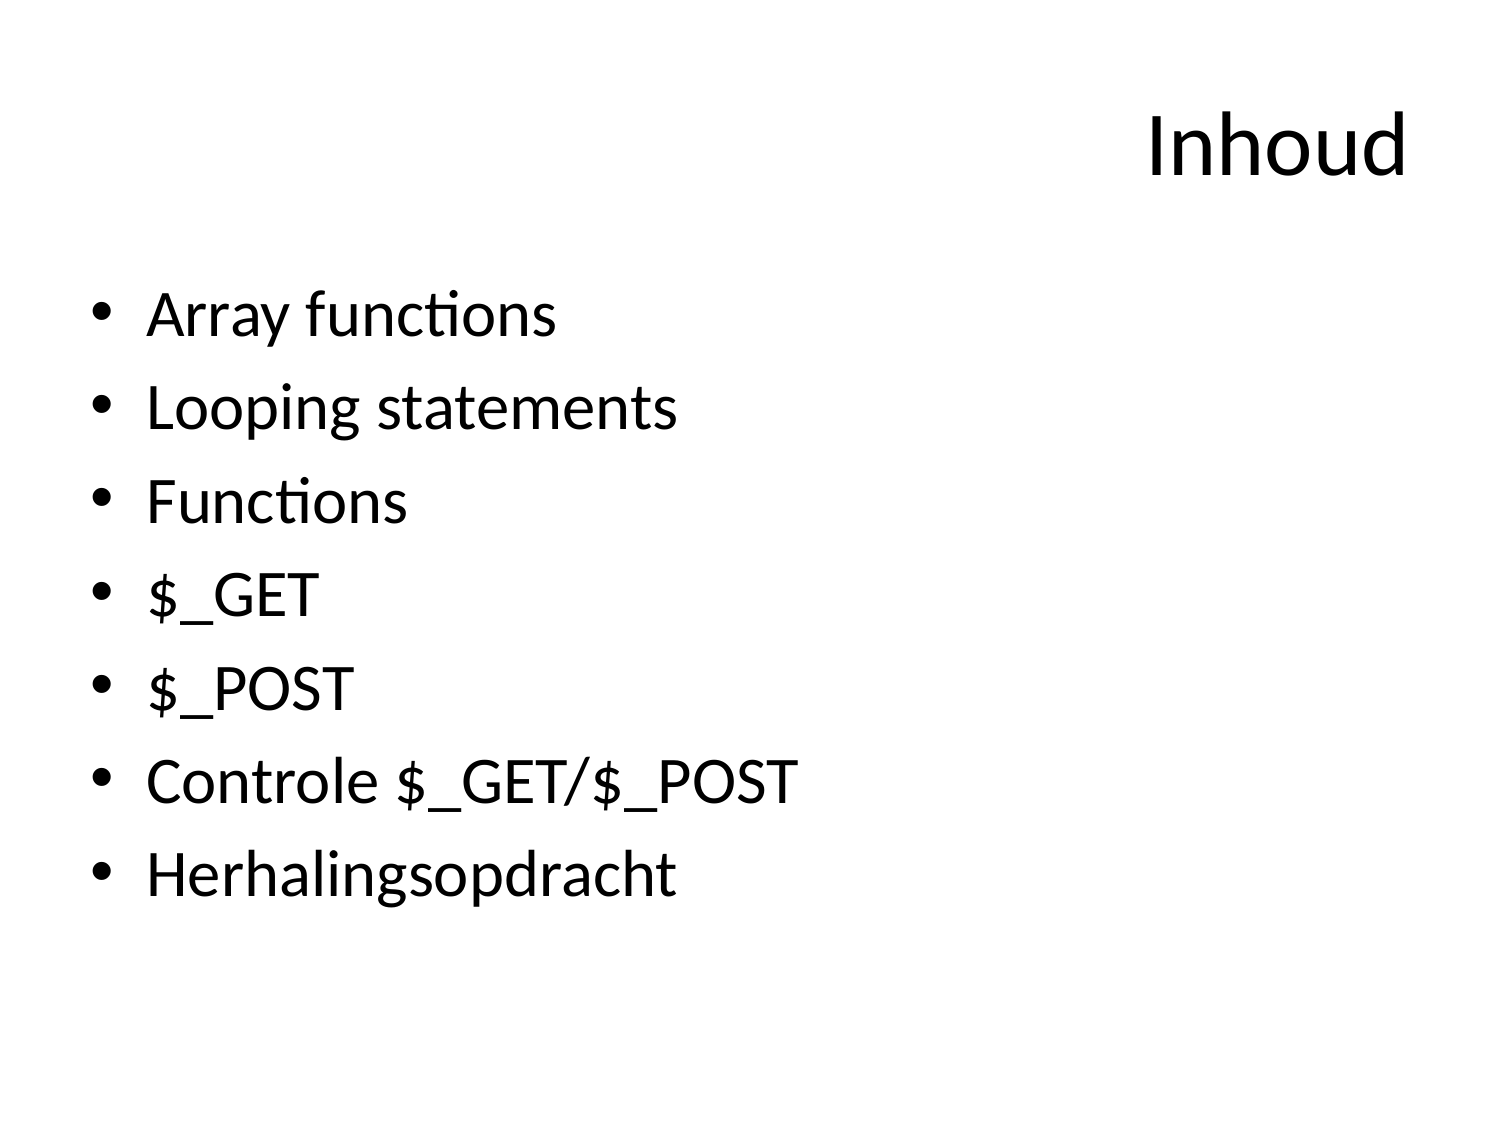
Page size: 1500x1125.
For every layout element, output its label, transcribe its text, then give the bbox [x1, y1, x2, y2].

title Inhoud [75, 45, 1425, 233]
list Array functions Looping statements Functions $_GET $_POST Controle $_GET/$_POST Herhalingsopdracht [75, 262, 1425, 1005]
